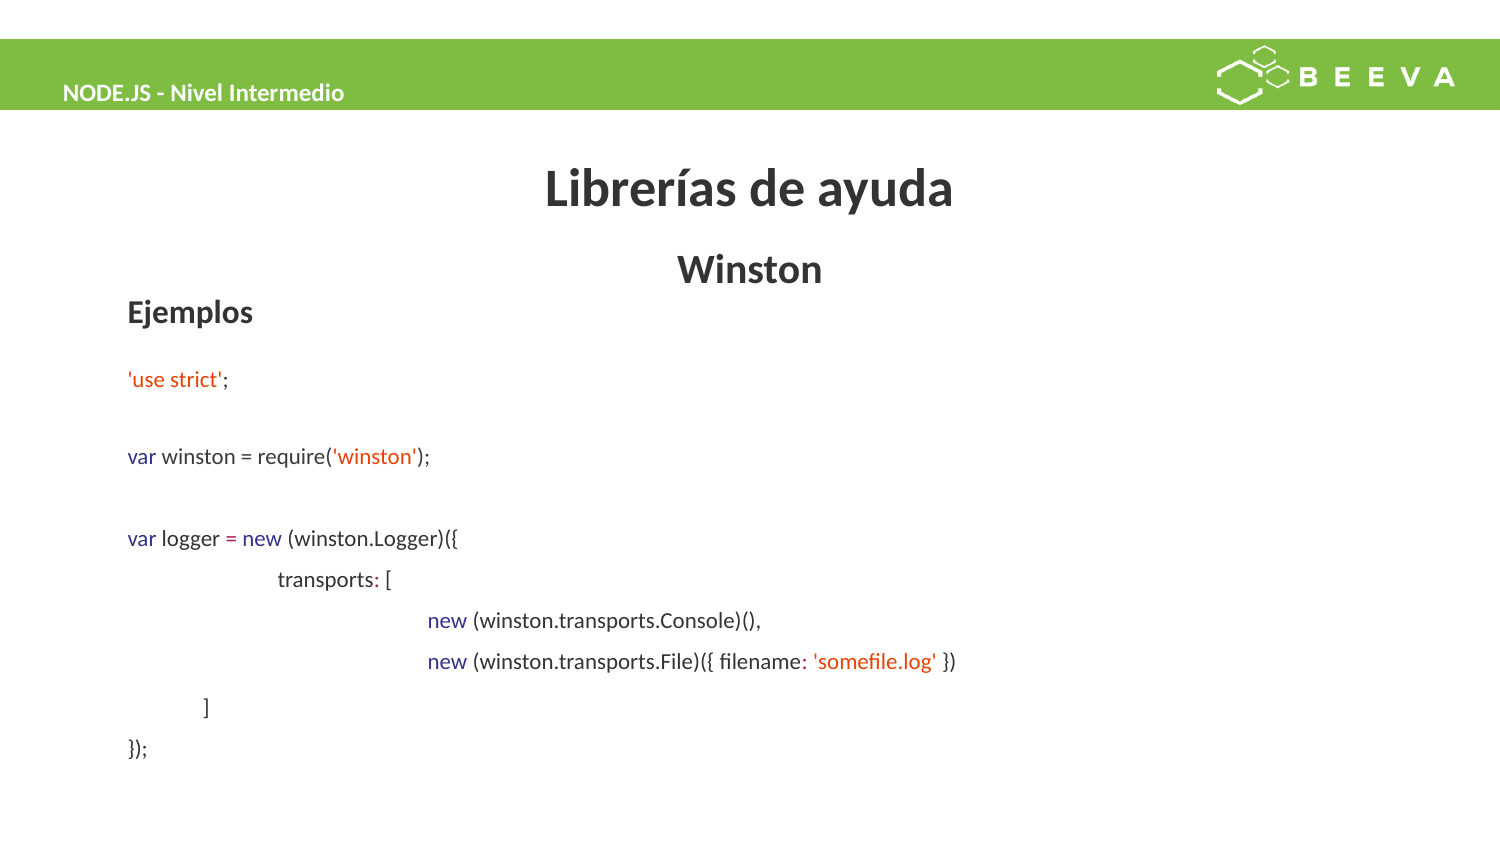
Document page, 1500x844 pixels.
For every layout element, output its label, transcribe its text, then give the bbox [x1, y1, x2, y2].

text_box [0, 40, 1500, 109]
list Librerías de ayuda Winston [112, 142, 1388, 270]
list NODE.JS - Nivel Intermedio [47, 53, 1062, 96]
picture [1217, 44, 1455, 105]
text_box 'use strict'; var winston = require('winston'); var logger = new (winston.Logger)({ transports: [ new (winston.transports.Console)(), new (winston.transports.File)({ filename: 'somefile.log' }) ] }); [112, 349, 1388, 799]
text_box Ejemplos [112, 280, 1388, 341]
